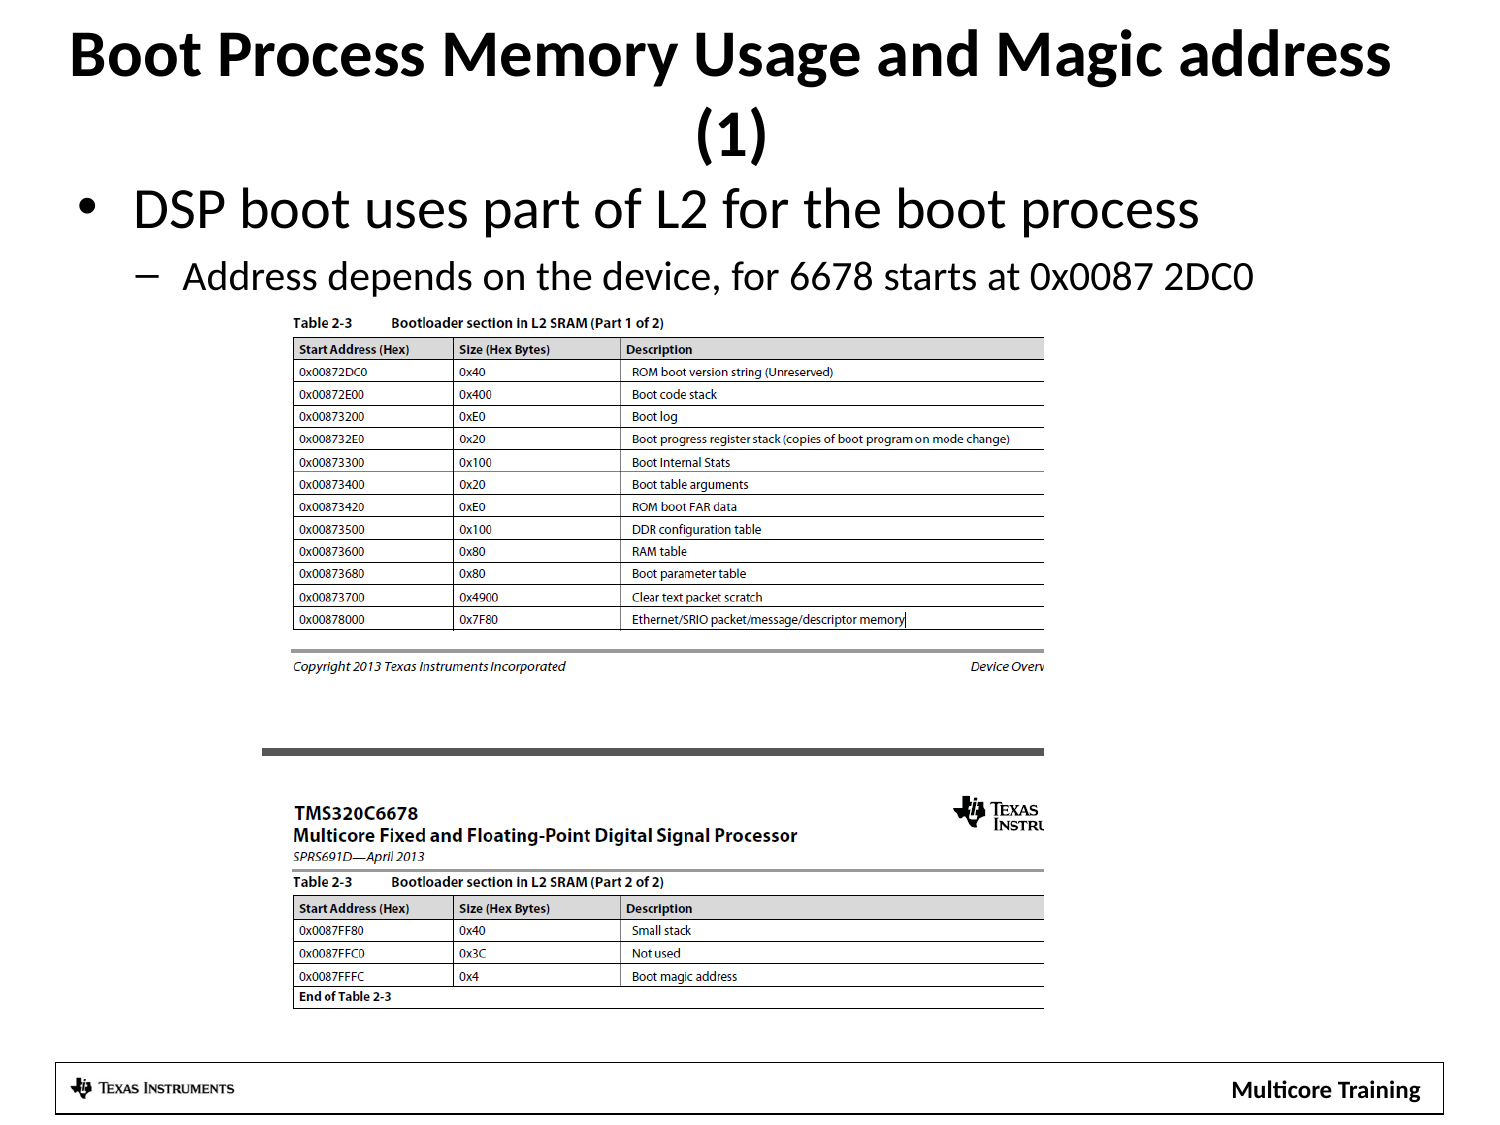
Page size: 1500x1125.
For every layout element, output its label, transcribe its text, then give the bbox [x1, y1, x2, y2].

picture [262, 309, 1045, 1023]
list DSP boot uses part of L2 for the boot process Address depends on the device, for 6678 starts at 0x0087 2DC0 [62, 162, 1458, 301]
title Boot Process Memory Usage and Magic address (1) [37, 23, 1426, 158]
picture [59, 1066, 245, 1110]
